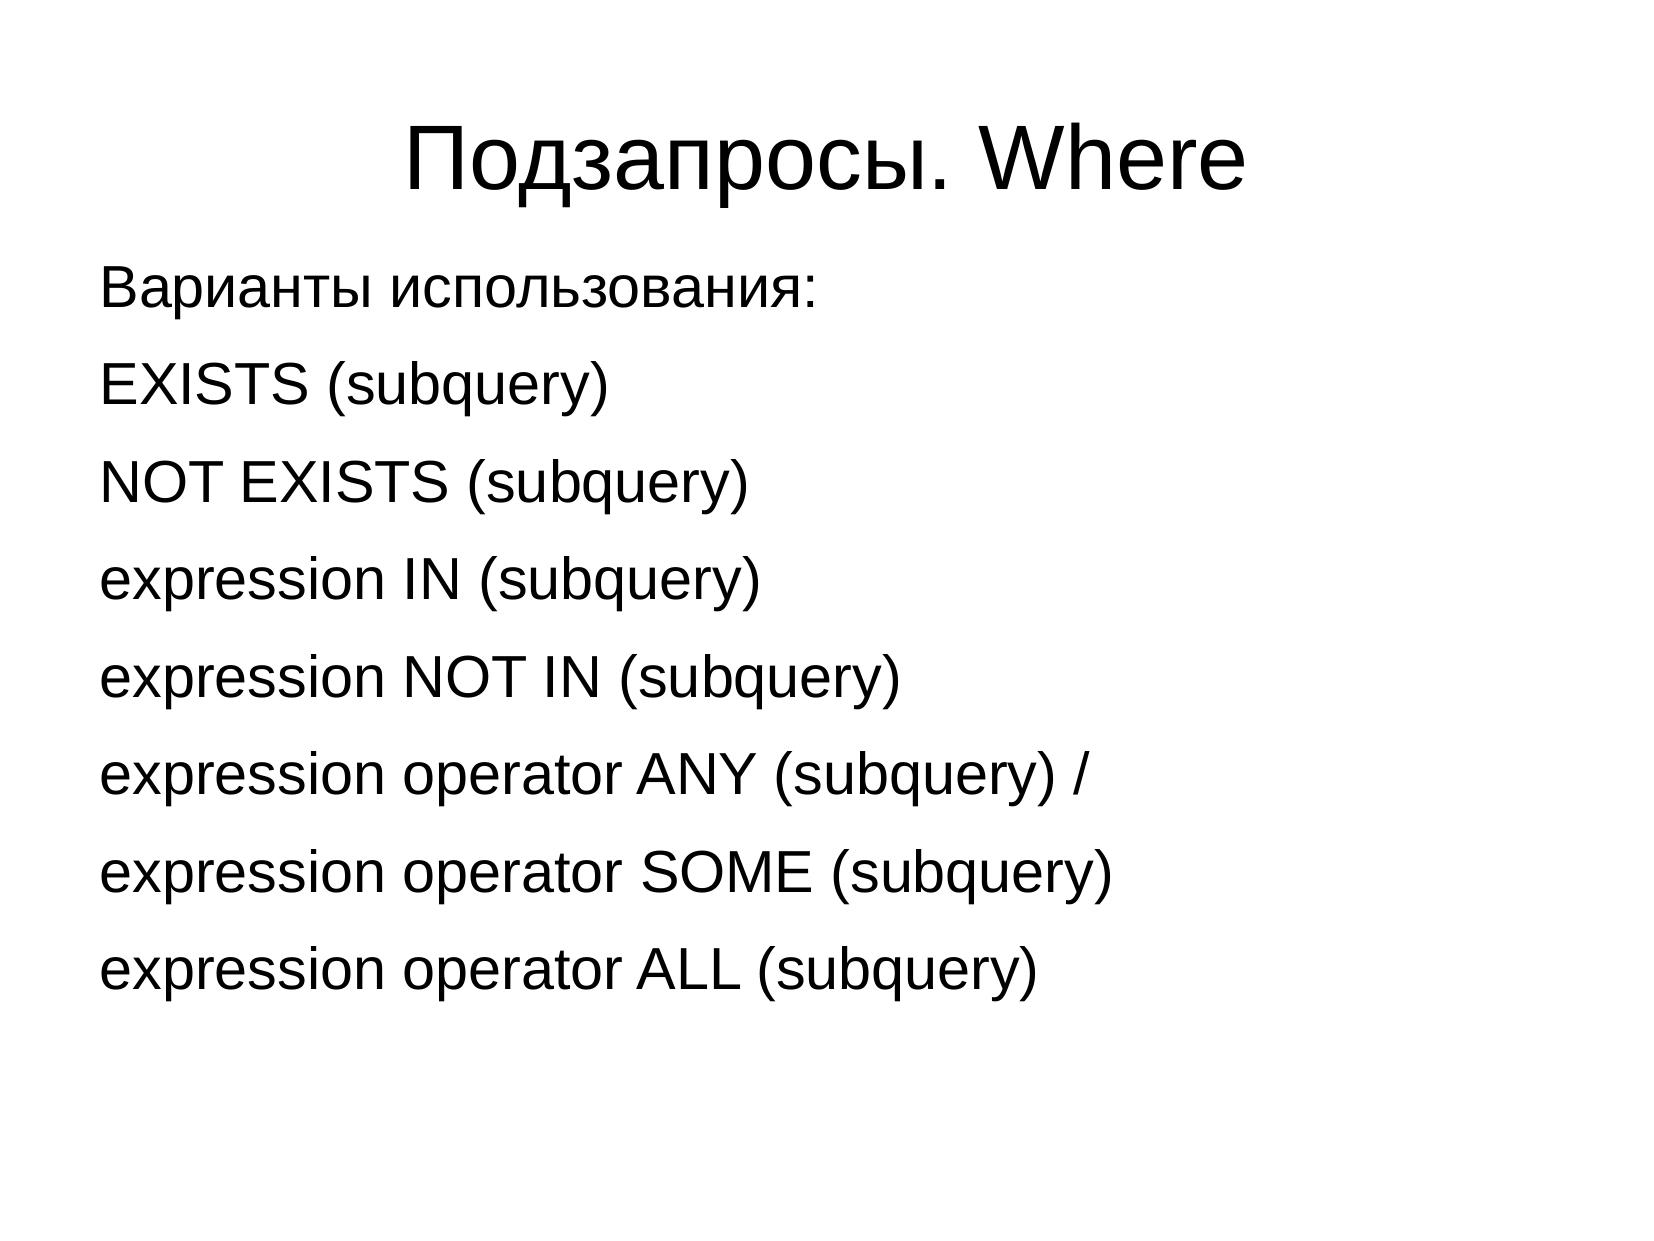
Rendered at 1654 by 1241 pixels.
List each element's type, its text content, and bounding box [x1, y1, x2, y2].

text_box Подзапросы. Where [82, 49, 1571, 248]
text_box Варианты использования: EXISTS (subquery) NOT EXISTS (subquery) expression IN (subquery) expression NOT IN (subquery) expression operator ANY (subquery) / expression operator SOME (subquery) expression operator ALL (subquery) [82, 248, 1571, 1010]
